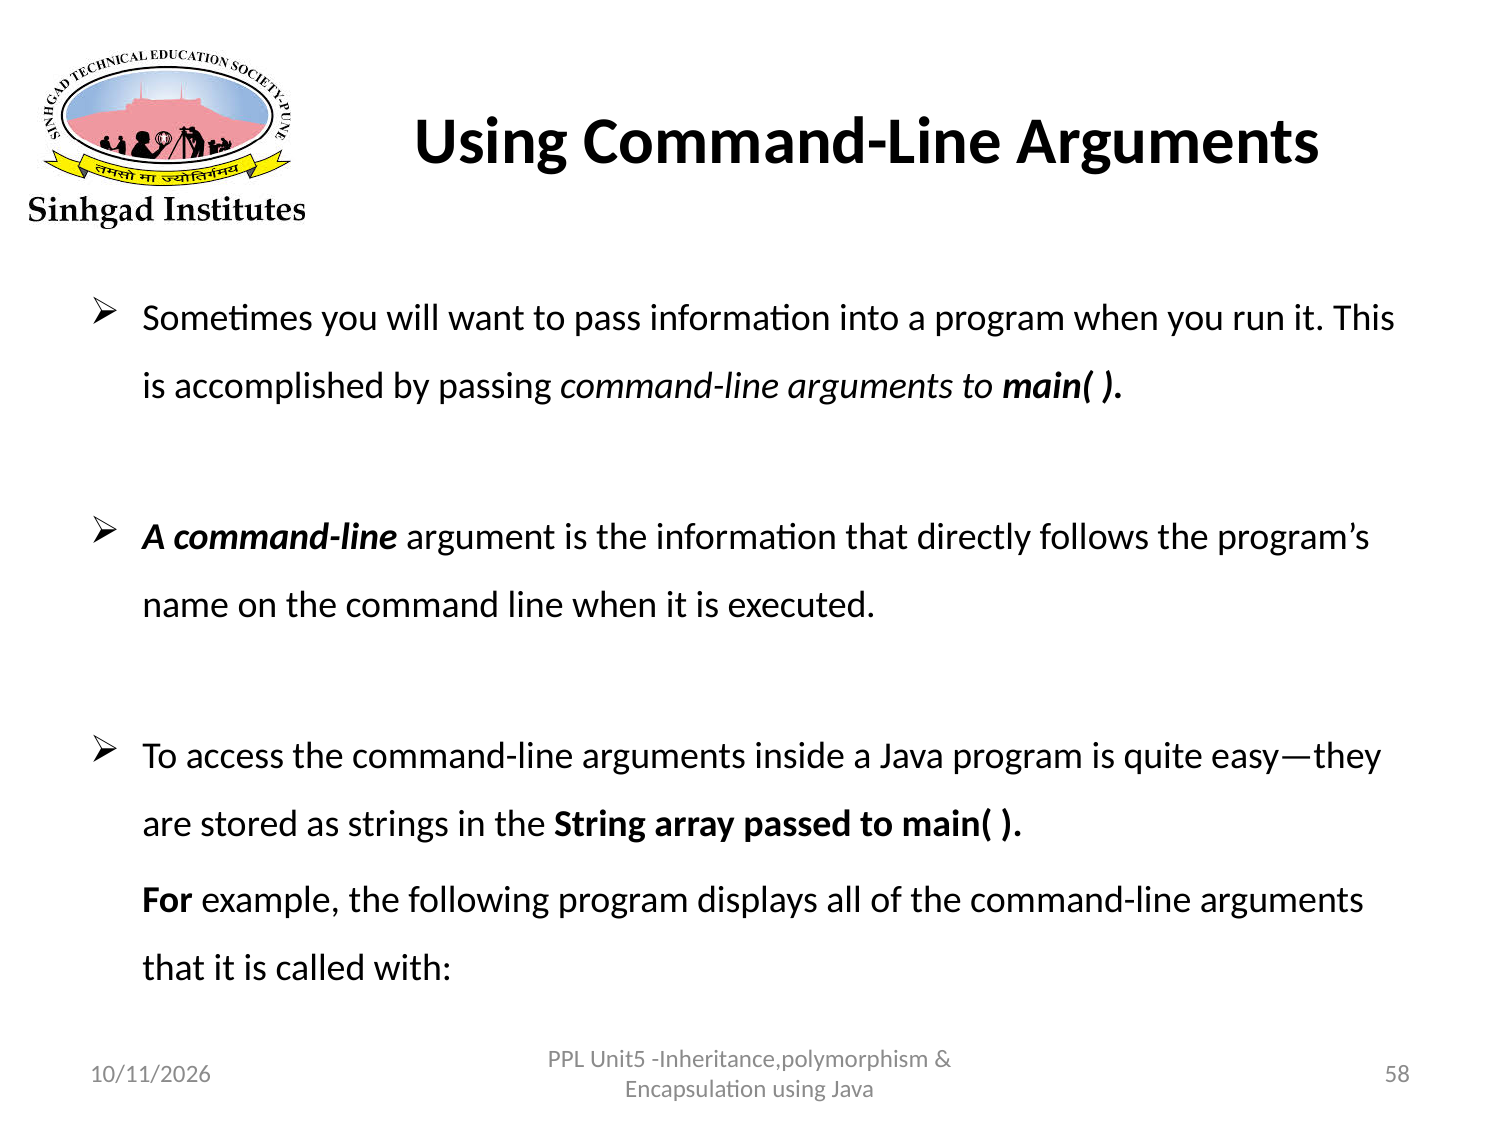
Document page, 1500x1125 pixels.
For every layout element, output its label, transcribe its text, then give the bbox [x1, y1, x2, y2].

list Sometimes you will want to pass information into a program when you run it. This is accomplished by passing command-line arguments to main( ). A command-line argument is the information that directly follows the program’s name on the command line when it is executed. To access the command-line arguments inside a Java program is quite easy—they are stored as strings in the String array passed to main( ). For example, the following program displays all of the command-line arguments that it is called with: [74, 262, 1426, 1006]
footer PPL Unit5 -Inheritance,polymorphism & Encapsulation using Java [512, 1042, 988, 1103]
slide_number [75, 1042, 425, 1103]
title Using Command-Line Arguments [312, 42, 1424, 231]
picture [29, 50, 305, 229]
slide_number 58 [1074, 1042, 1425, 1103]
